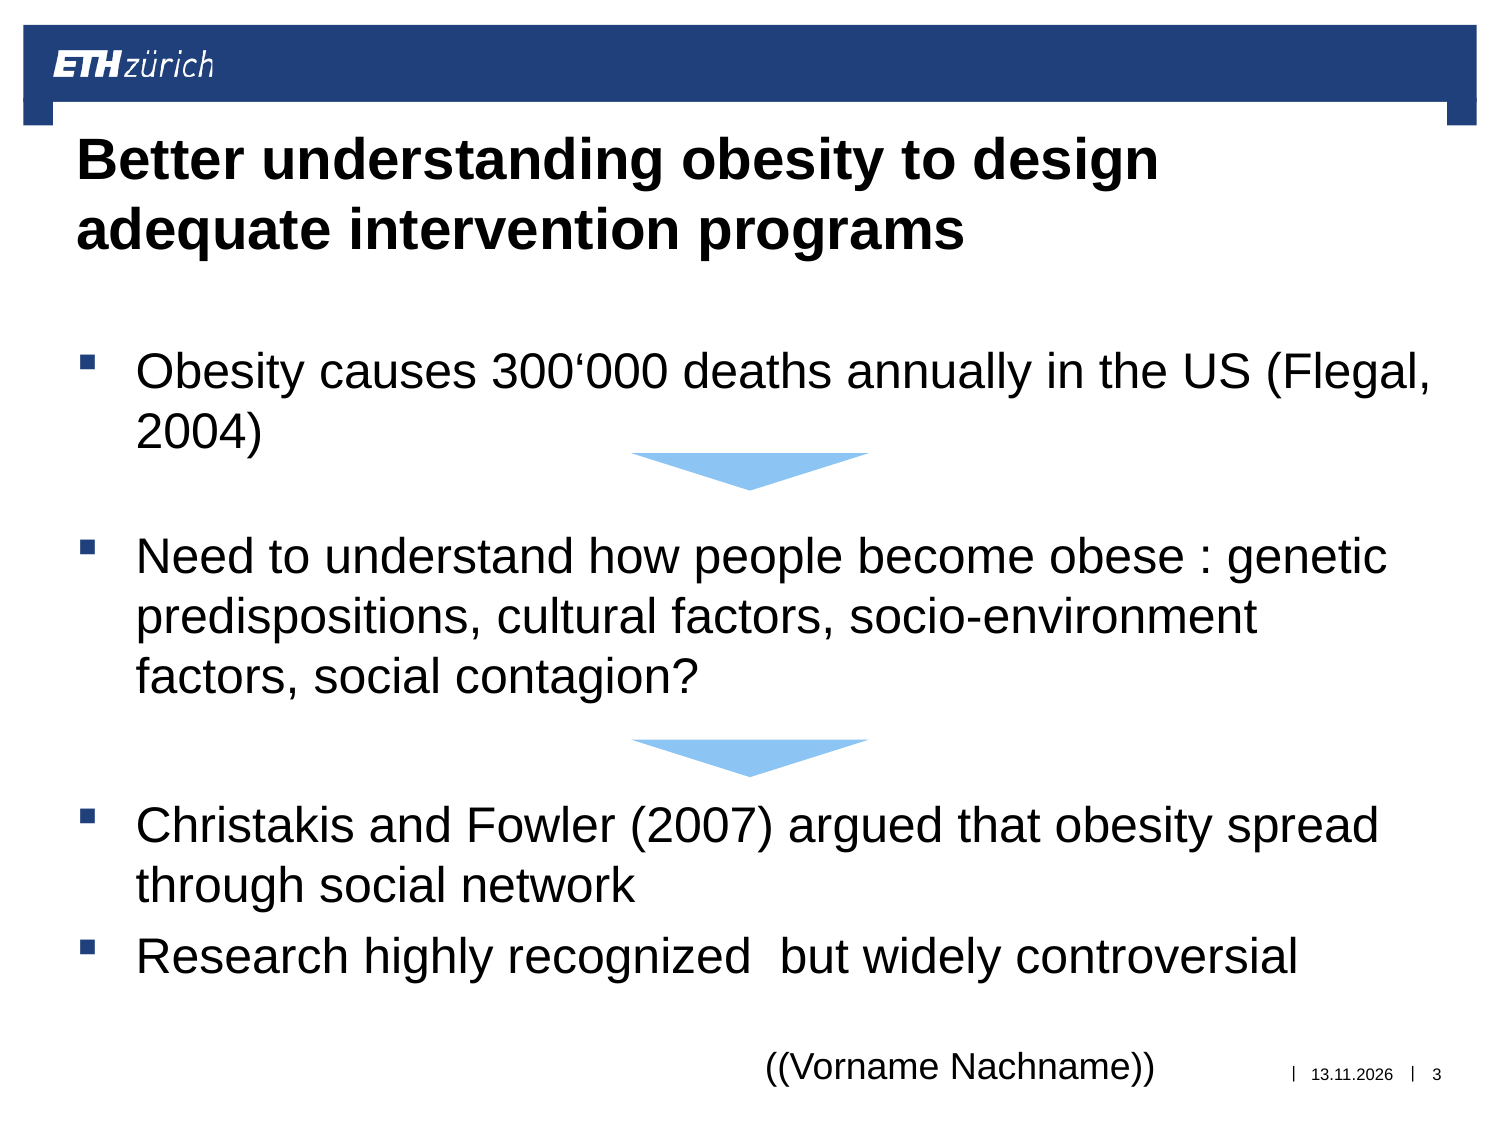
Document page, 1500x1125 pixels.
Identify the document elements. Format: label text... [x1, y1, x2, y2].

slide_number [1302, 1034, 1403, 1112]
slide_number 3 [1415, 1034, 1459, 1112]
text_box Obesity causes 300‘000 deaths annually in the US (Flegal, 2004) [53, 338, 1459, 435]
text_box [629, 451, 871, 493]
title Better understanding obesity to design adequate intervention programs [53, 101, 1447, 262]
footer ((Vorname Nachname)) [750, 1034, 1277, 1112]
text_box [629, 737, 871, 780]
text_box Christakis and Fowler (2007) argued that obesity spread through social network Research highly recognized but widely controversial [53, 792, 1459, 889]
text_box Need to understand how people become obese : genetic predispositions, cultural factors, socio-environment factors, social contagion? [53, 523, 1459, 620]
